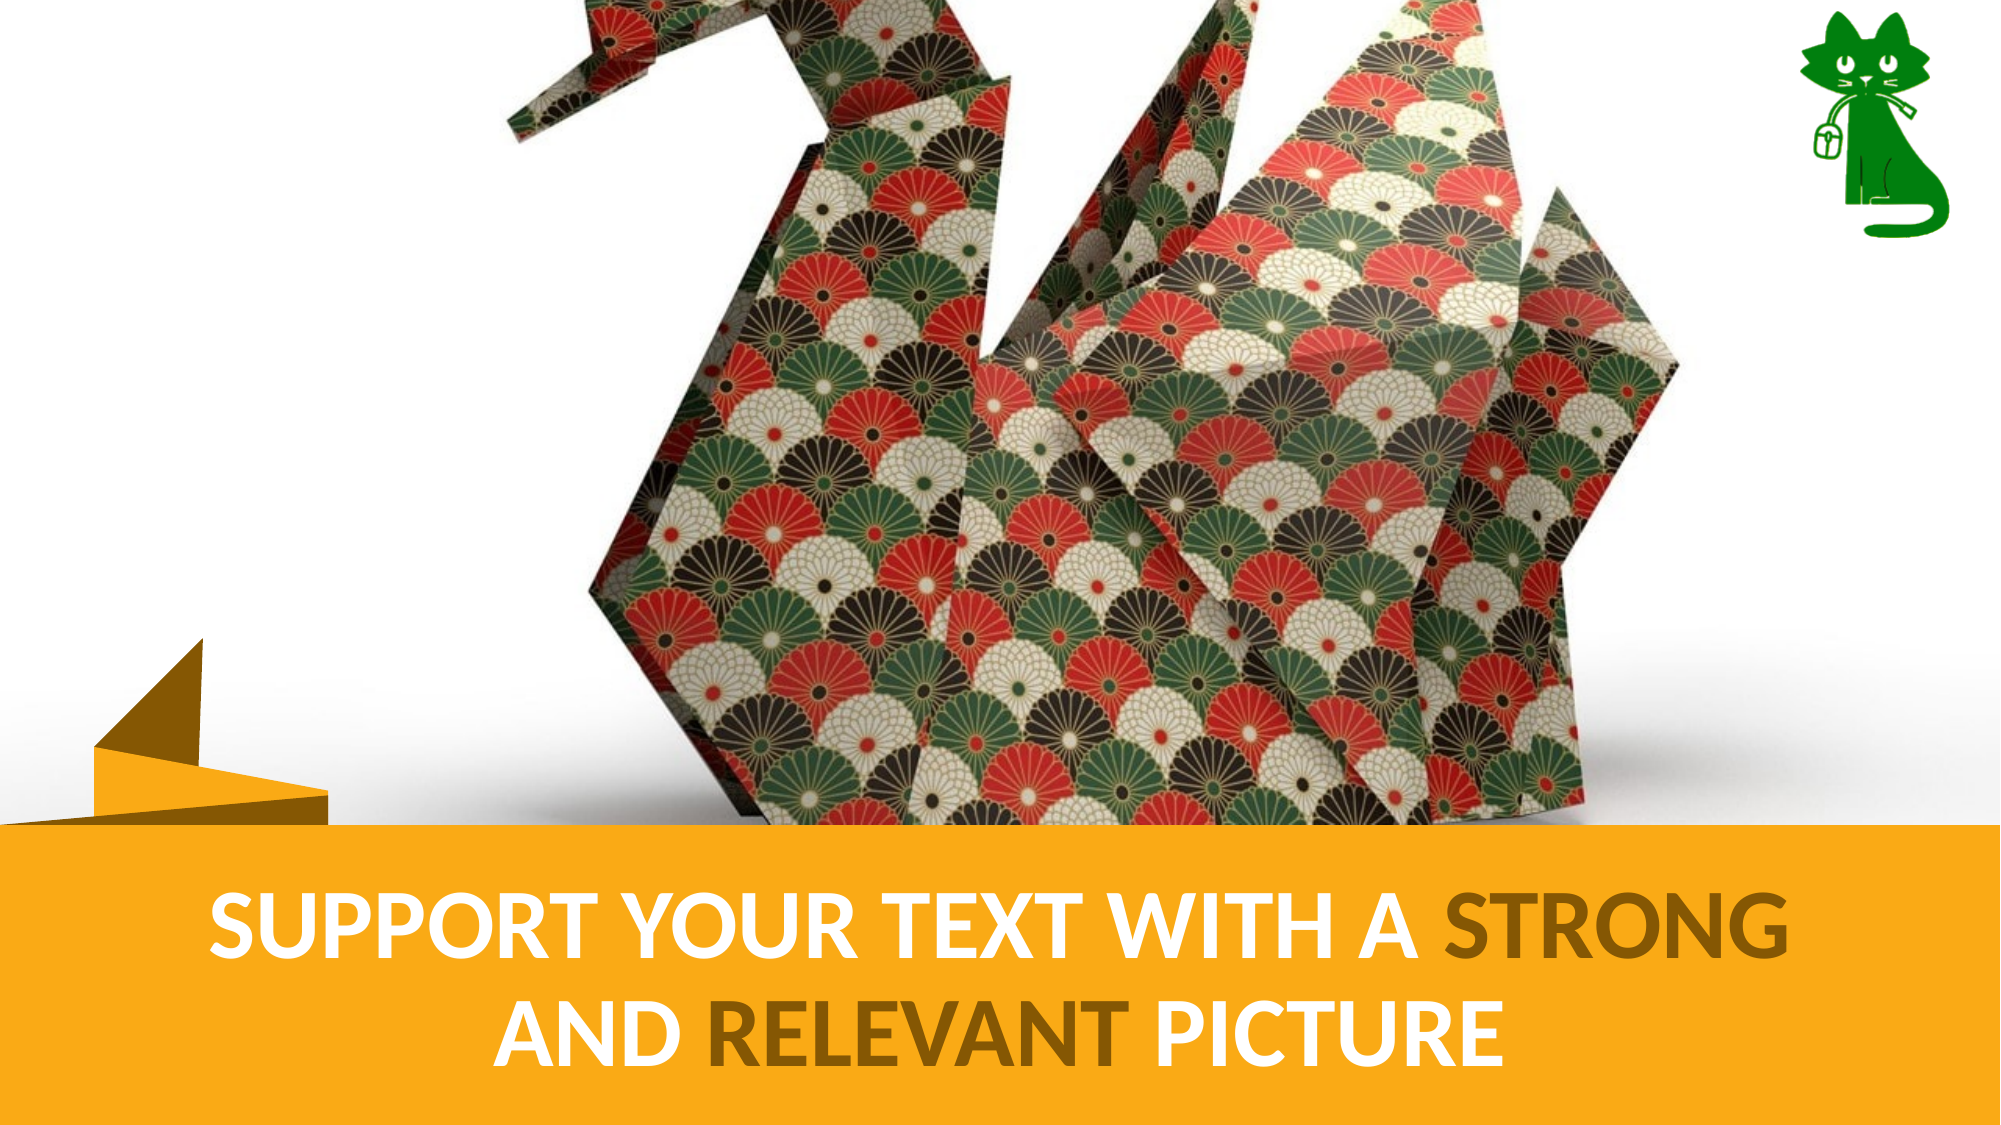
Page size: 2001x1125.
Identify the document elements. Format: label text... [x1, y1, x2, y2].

picture [0, 0, 2000, 825]
title Support your text with a strong and relevant picture [66, 854, 1934, 1106]
